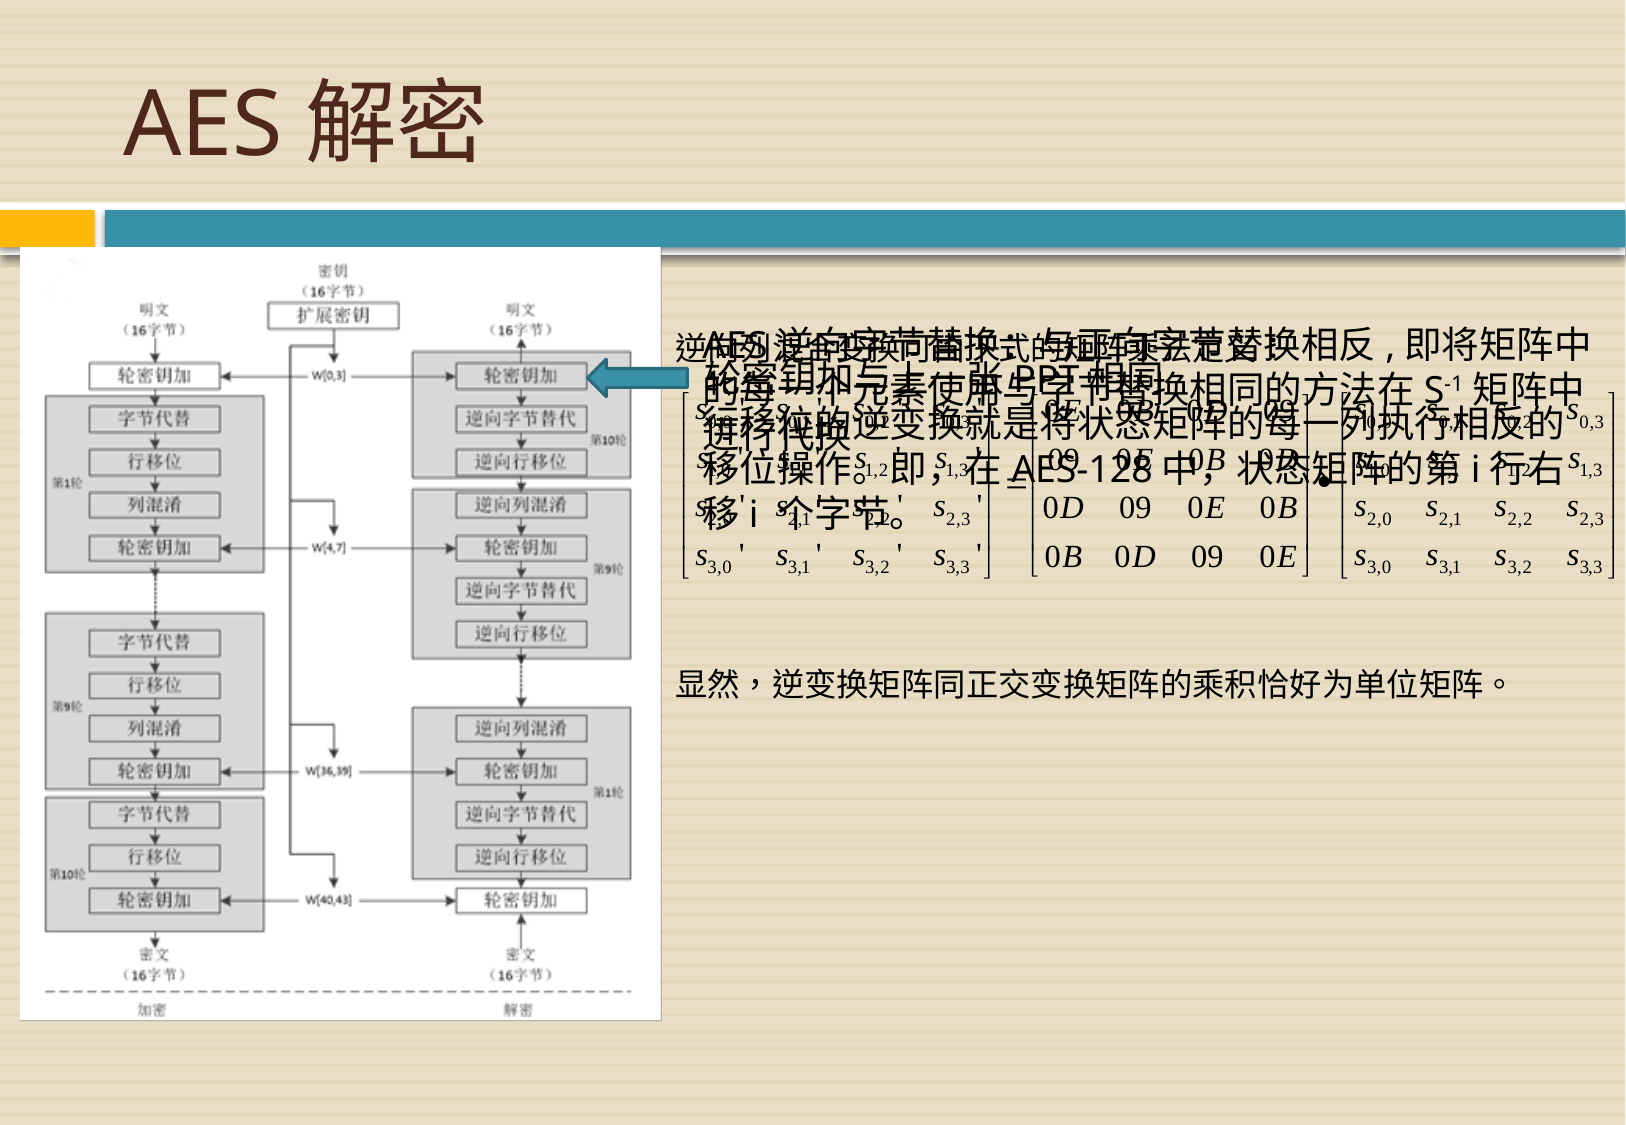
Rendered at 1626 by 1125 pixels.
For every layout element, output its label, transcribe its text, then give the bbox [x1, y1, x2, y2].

text_box [819, 249, 1625, 313]
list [19, 247, 663, 1024]
picture [674, 317, 1625, 718]
title AES解密 [108, 37, 1558, 200]
